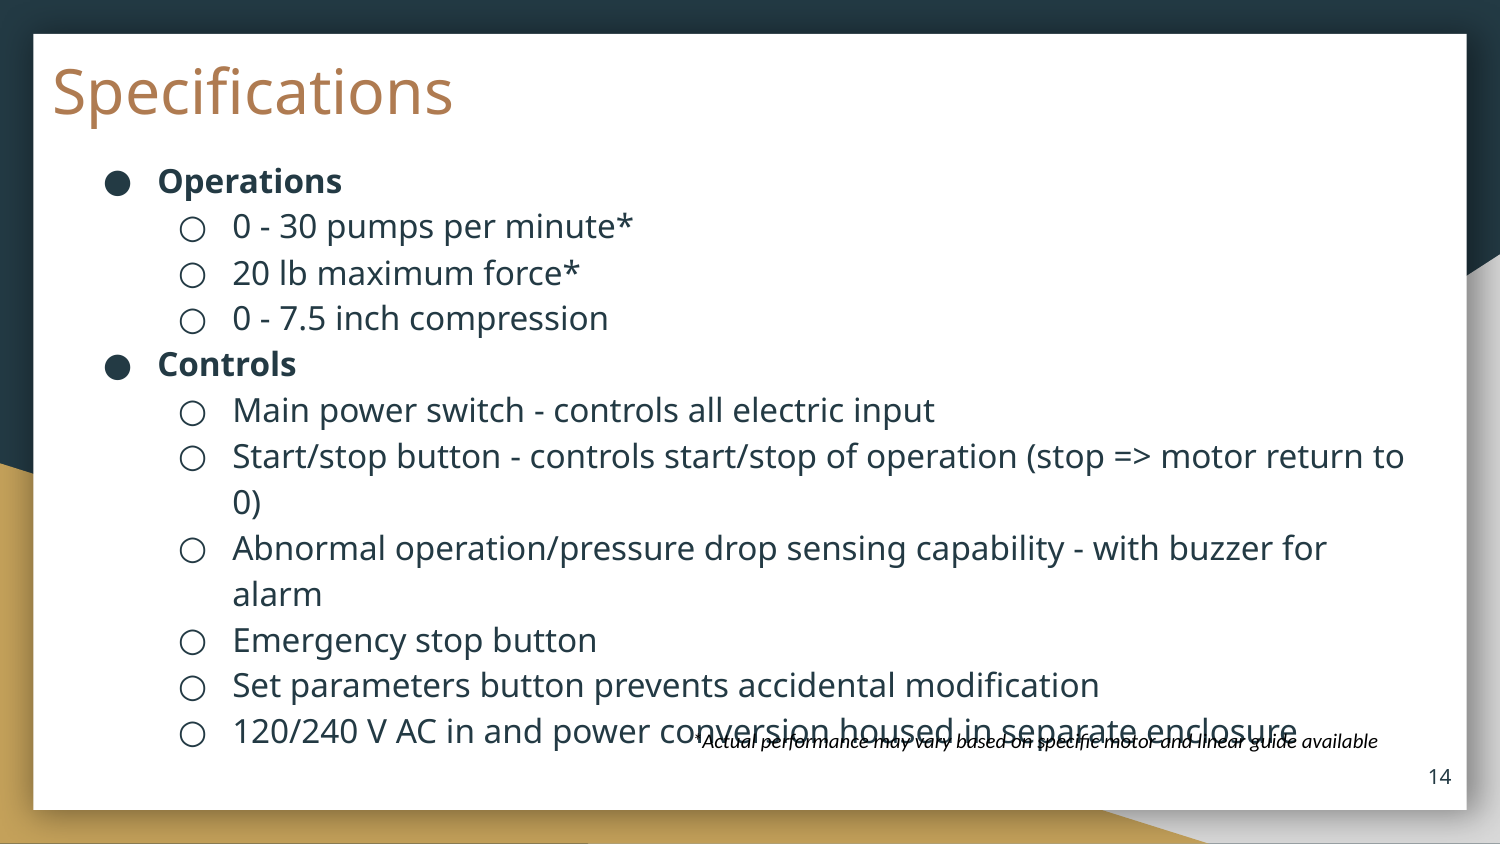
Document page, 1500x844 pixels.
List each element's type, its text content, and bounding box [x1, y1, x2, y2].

text_box *Actual performance may vary based on specific motor and linear guide available [677, 722, 1467, 758]
slide_number ‹#› [1376, 758, 1467, 810]
list Operations 0 - 30 pumps per minute* 20 lb maximum force* 0 - 7.5 inch compression Controls Main power switch - controls all electric input Start/stop button - controls start/stop of operation (stop => motor return to 0) Abnormal operation/pressure drop sensing capability - with buzzer for alarm Emergency stop button Set parameters button prevents accidental modification 120/240 V AC in and power conversion housed in separate enclosure [67, 138, 1432, 701]
title Specifications [37, 37, 1269, 195]
